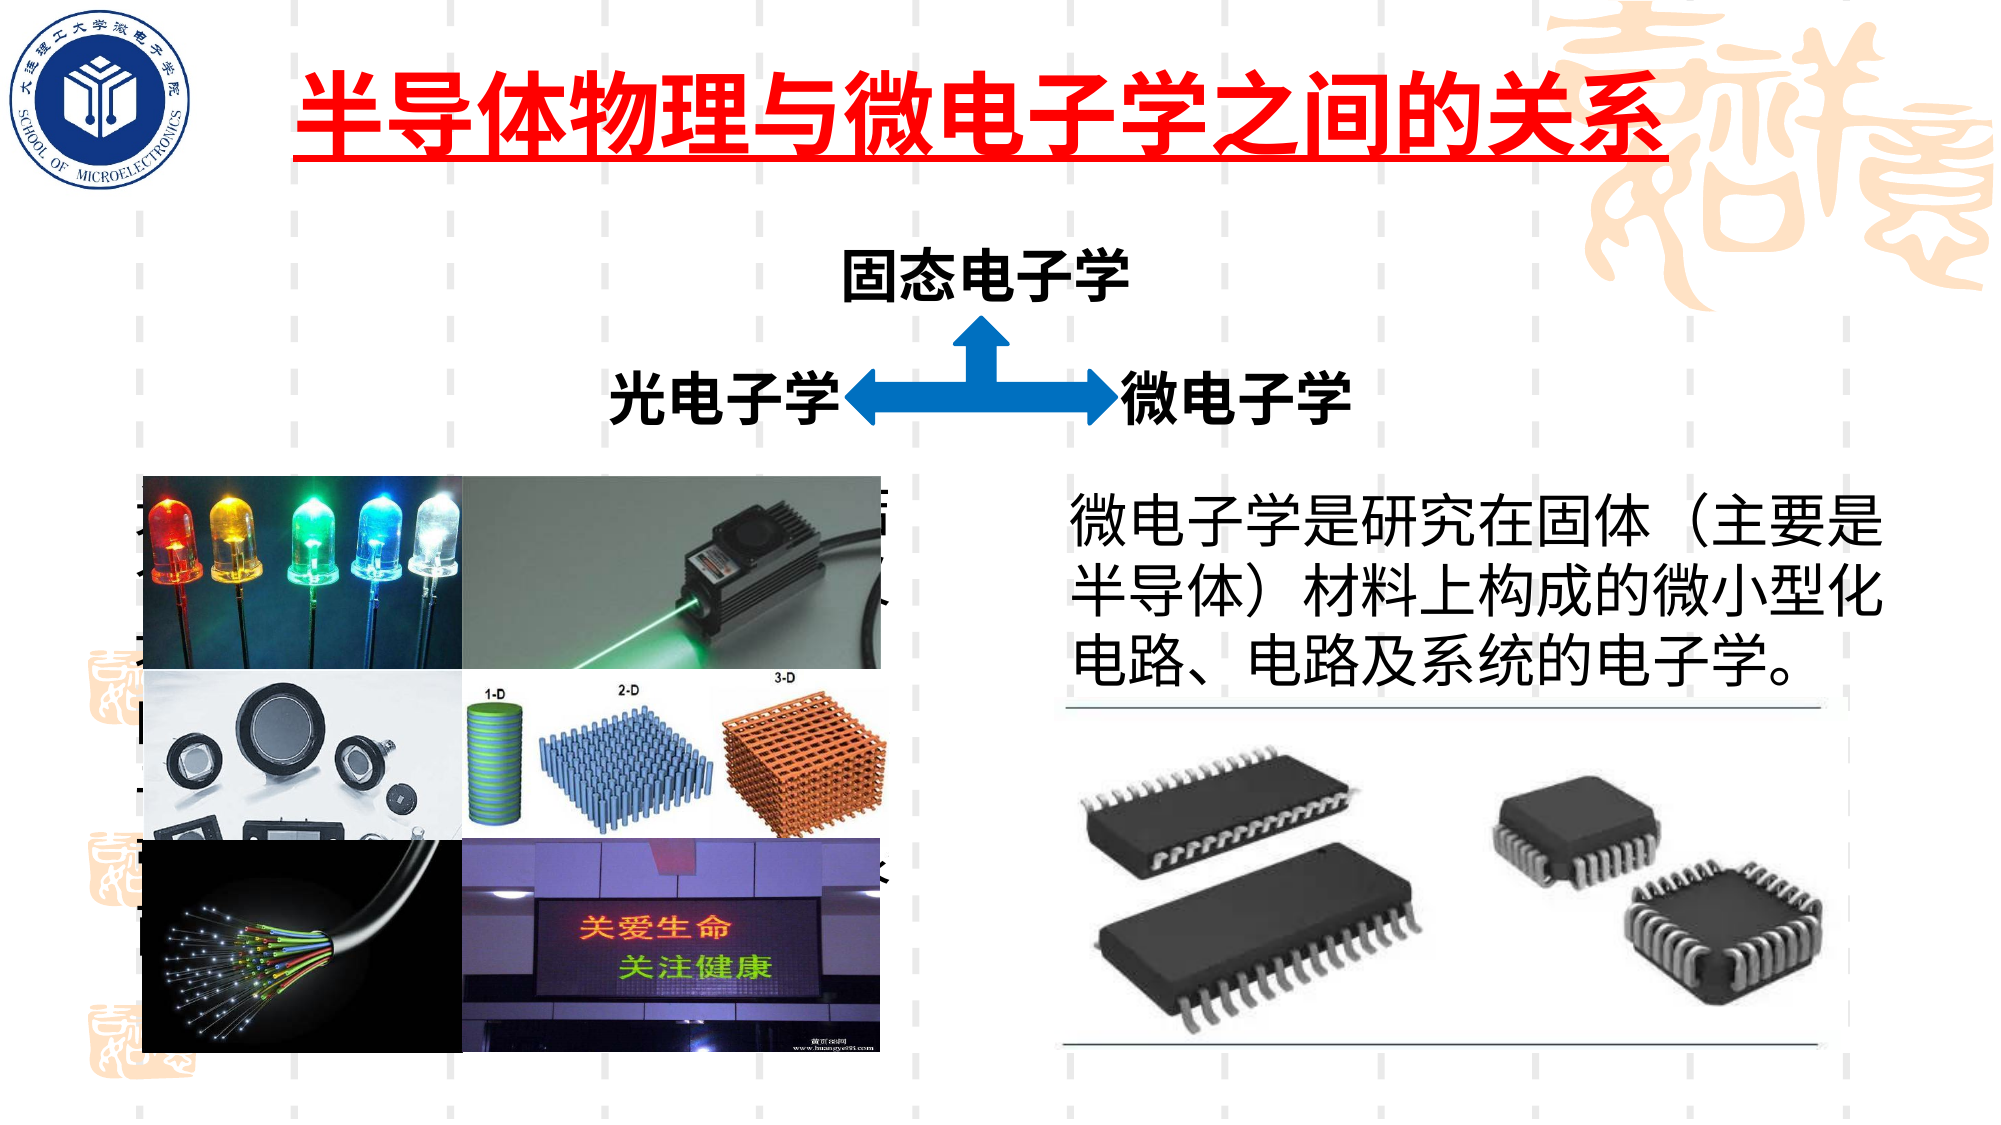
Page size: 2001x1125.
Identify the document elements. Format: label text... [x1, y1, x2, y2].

text_box 微电子学是研究在固体（主要是半导体）材料上构成的微小型化电路、电路及系统的电子学。 [1054, 476, 1912, 702]
picture [0, 0, 200, 200]
text_box [857, 315, 1106, 426]
text_box 光电子学是光学和电子学相结合而形成的新技术学科。狭义地指光-电转换器件及其应用的领域。光电子学还包括光电子能谱学，它利用光电子发射带出的信息研究固体内部和表面的成分和电子结构。 [119, 466, 943, 971]
picture [1054, 697, 1848, 1051]
text_box 固态电子学 [826, 231, 1148, 317]
text_box 微电子学 [1106, 354, 1369, 439]
text_box 半导体物理与微电子学之间的关系 [278, 49, 1685, 175]
text_box 光电子学 [593, 354, 857, 439]
picture [142, 476, 889, 1053]
